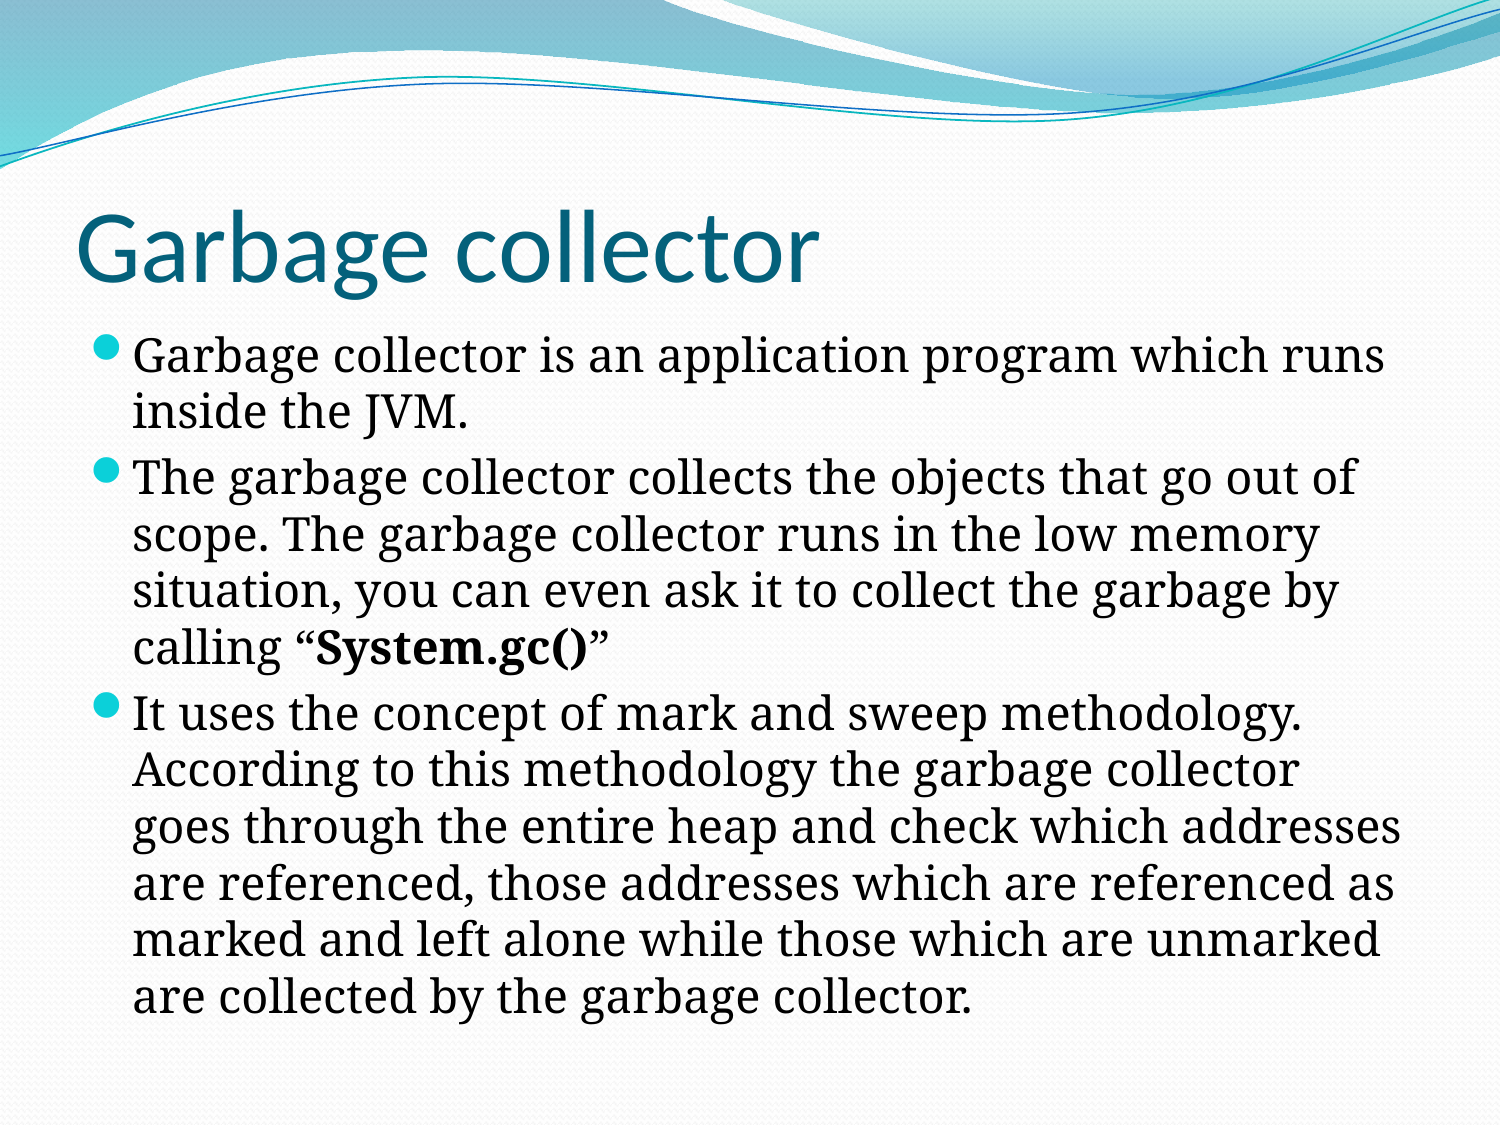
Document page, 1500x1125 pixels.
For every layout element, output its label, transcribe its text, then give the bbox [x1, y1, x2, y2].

title Garbage collector [75, 115, 1425, 303]
list Garbage collector is an application program which runs inside the JVM. The garbage collector collects the objects that go out of scope. The garbage collector runs in the low memory situation, you can even ask it to collect the garbage by calling “System.gc()” It uses the concept of mark and sweep methodology. According to this methodology the garbage collector goes through the entire heap and check which addresses are referenced, those addresses which are referenced as marked and left alone while those which are unmarked are collected by the garbage collector. [75, 317, 1425, 1038]
